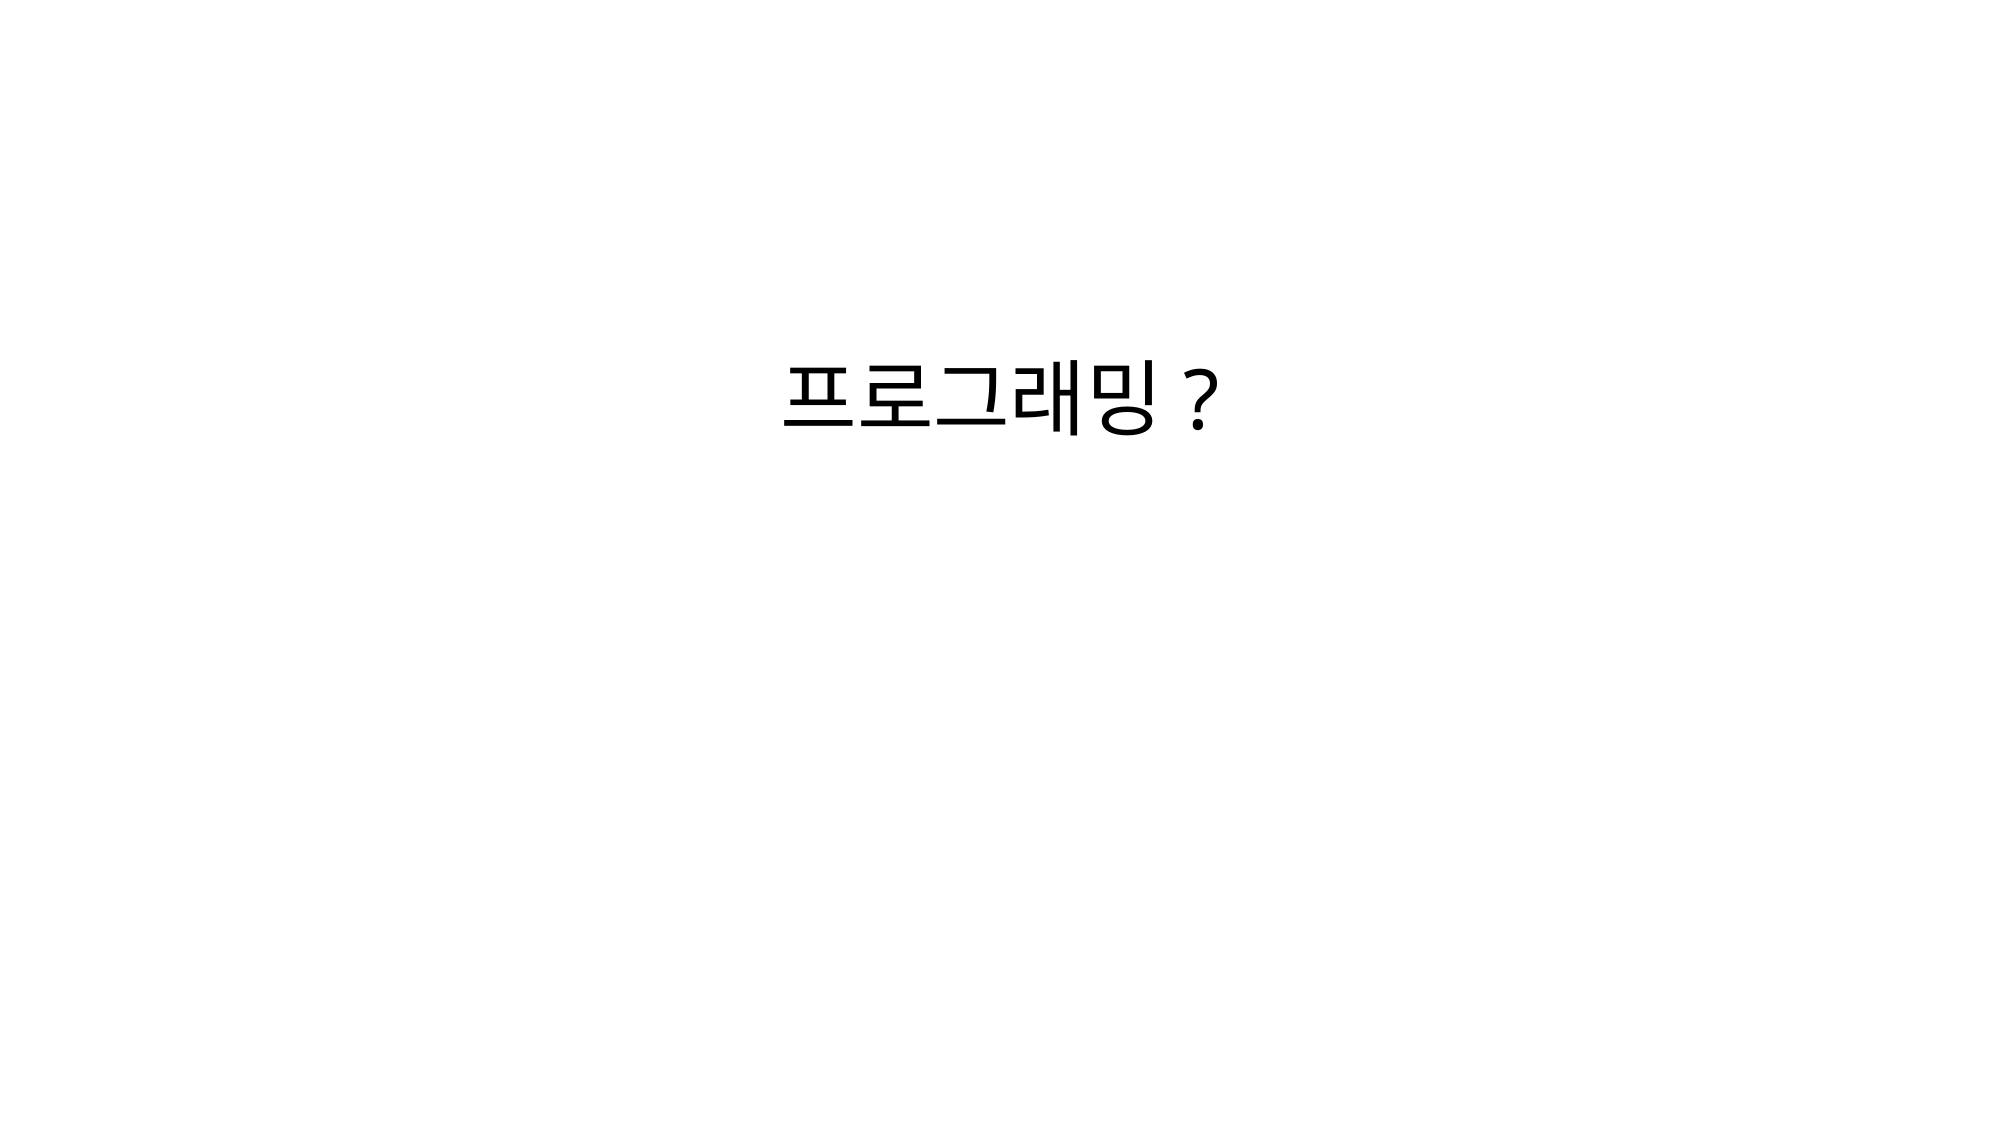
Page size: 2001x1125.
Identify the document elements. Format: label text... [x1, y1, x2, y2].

title 프로그래밍? [515, 341, 1485, 456]
